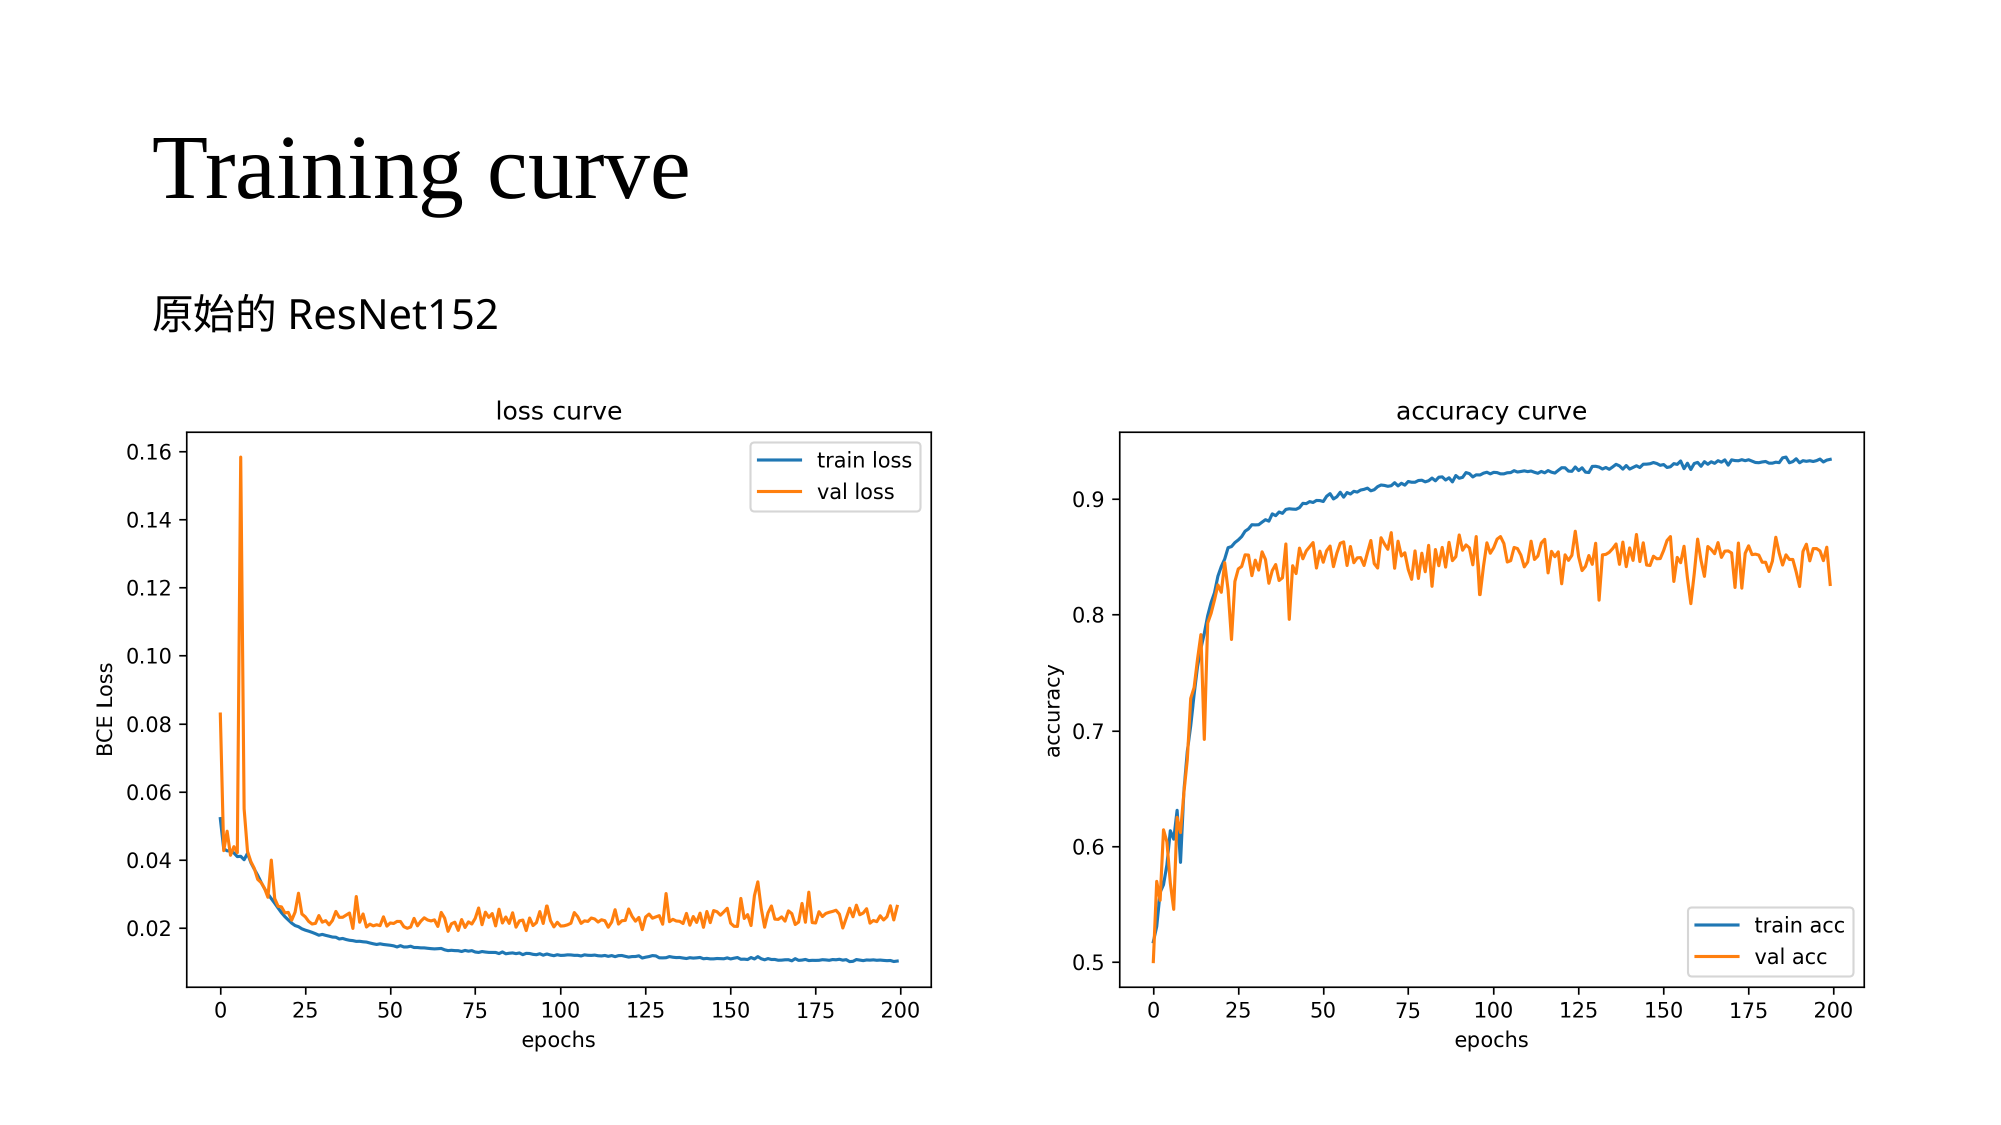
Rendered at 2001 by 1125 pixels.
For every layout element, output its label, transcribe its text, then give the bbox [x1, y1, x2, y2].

title Training curve [137, 59, 1863, 278]
picture [66, 345, 1960, 1066]
text_box 原始的ResNet152 [137, 280, 580, 345]
